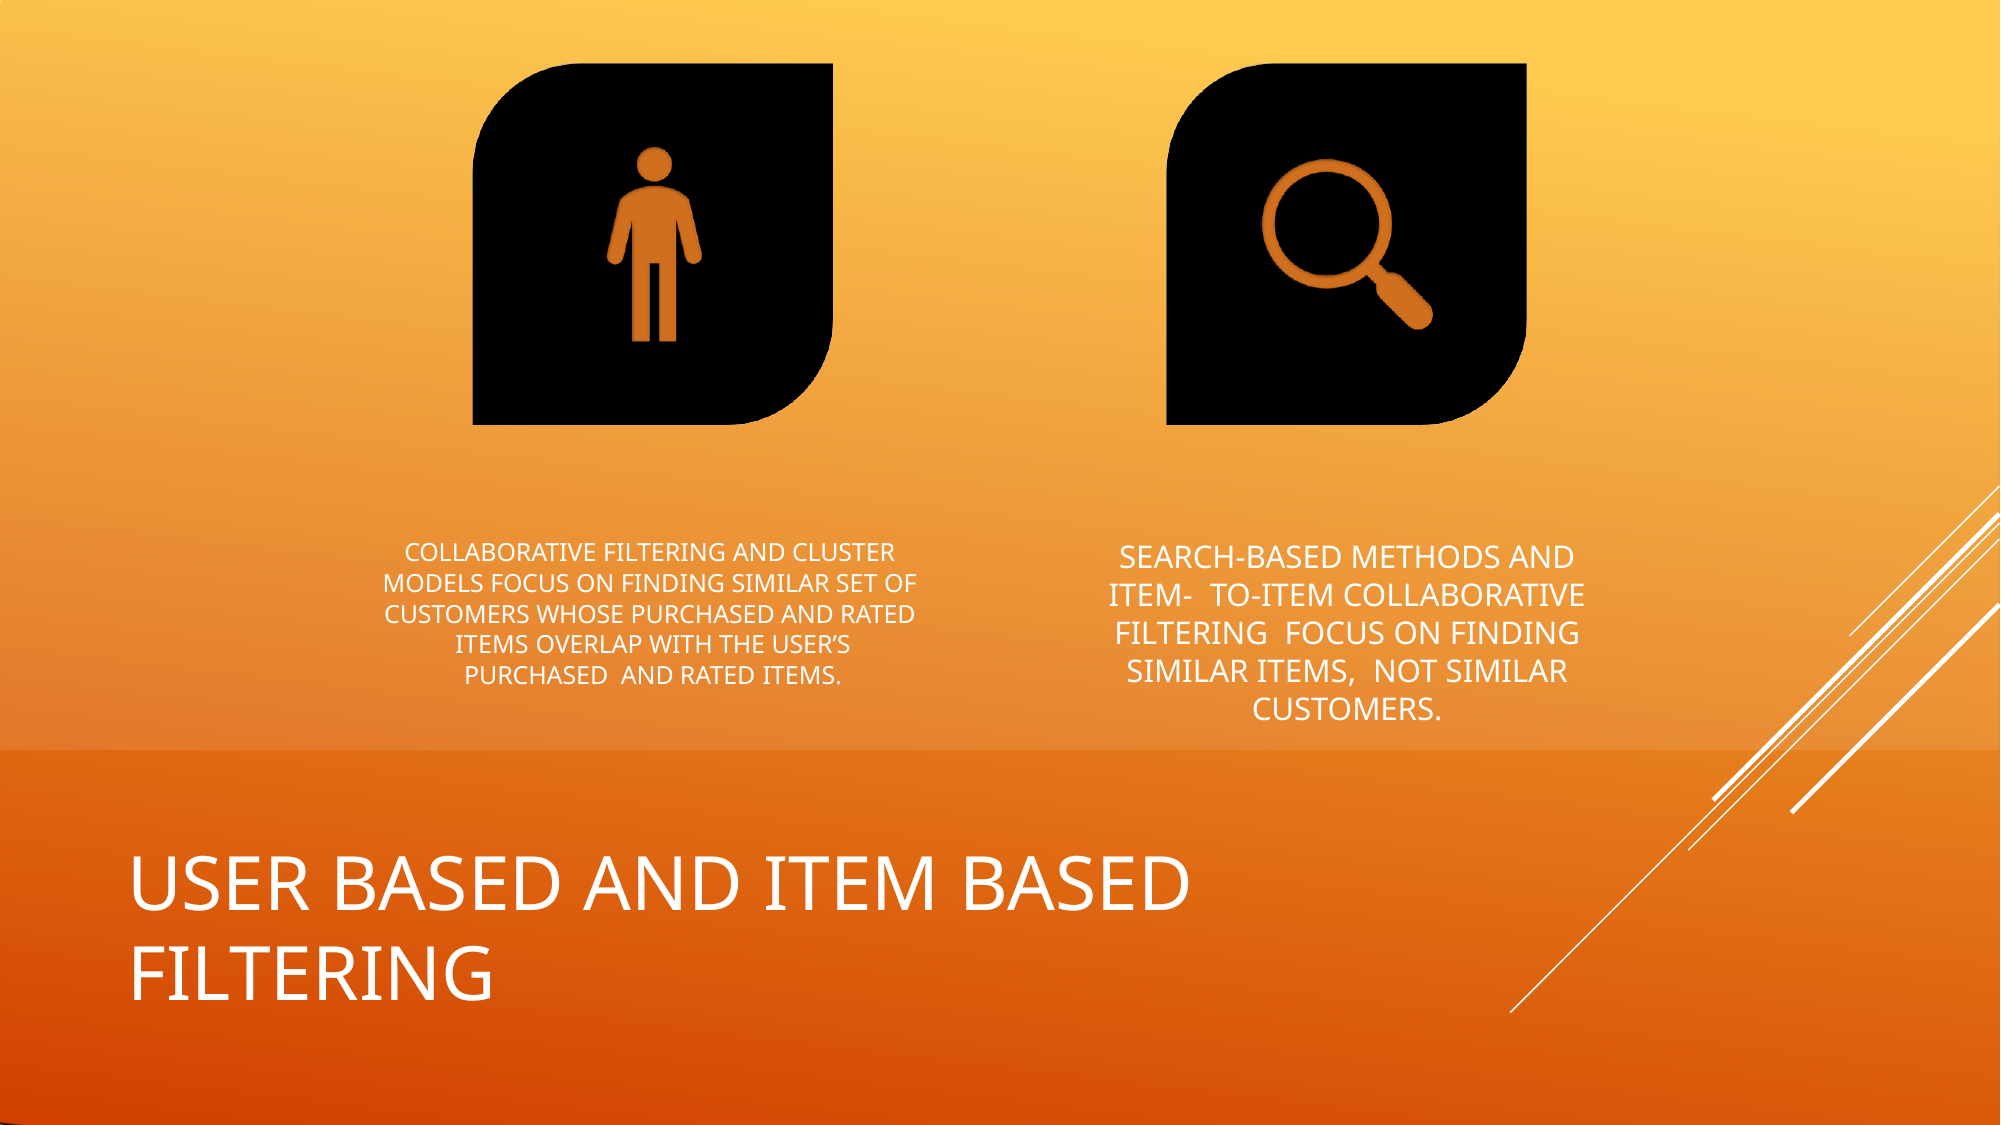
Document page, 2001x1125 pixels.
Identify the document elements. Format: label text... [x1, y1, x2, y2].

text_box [0, 0, 2000, 751]
text_box USER BASED AND ITEM BASED FILTERING [125, 833, 1537, 1016]
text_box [1165, 63, 1527, 425]
picture [0, 751, 2000, 1125]
